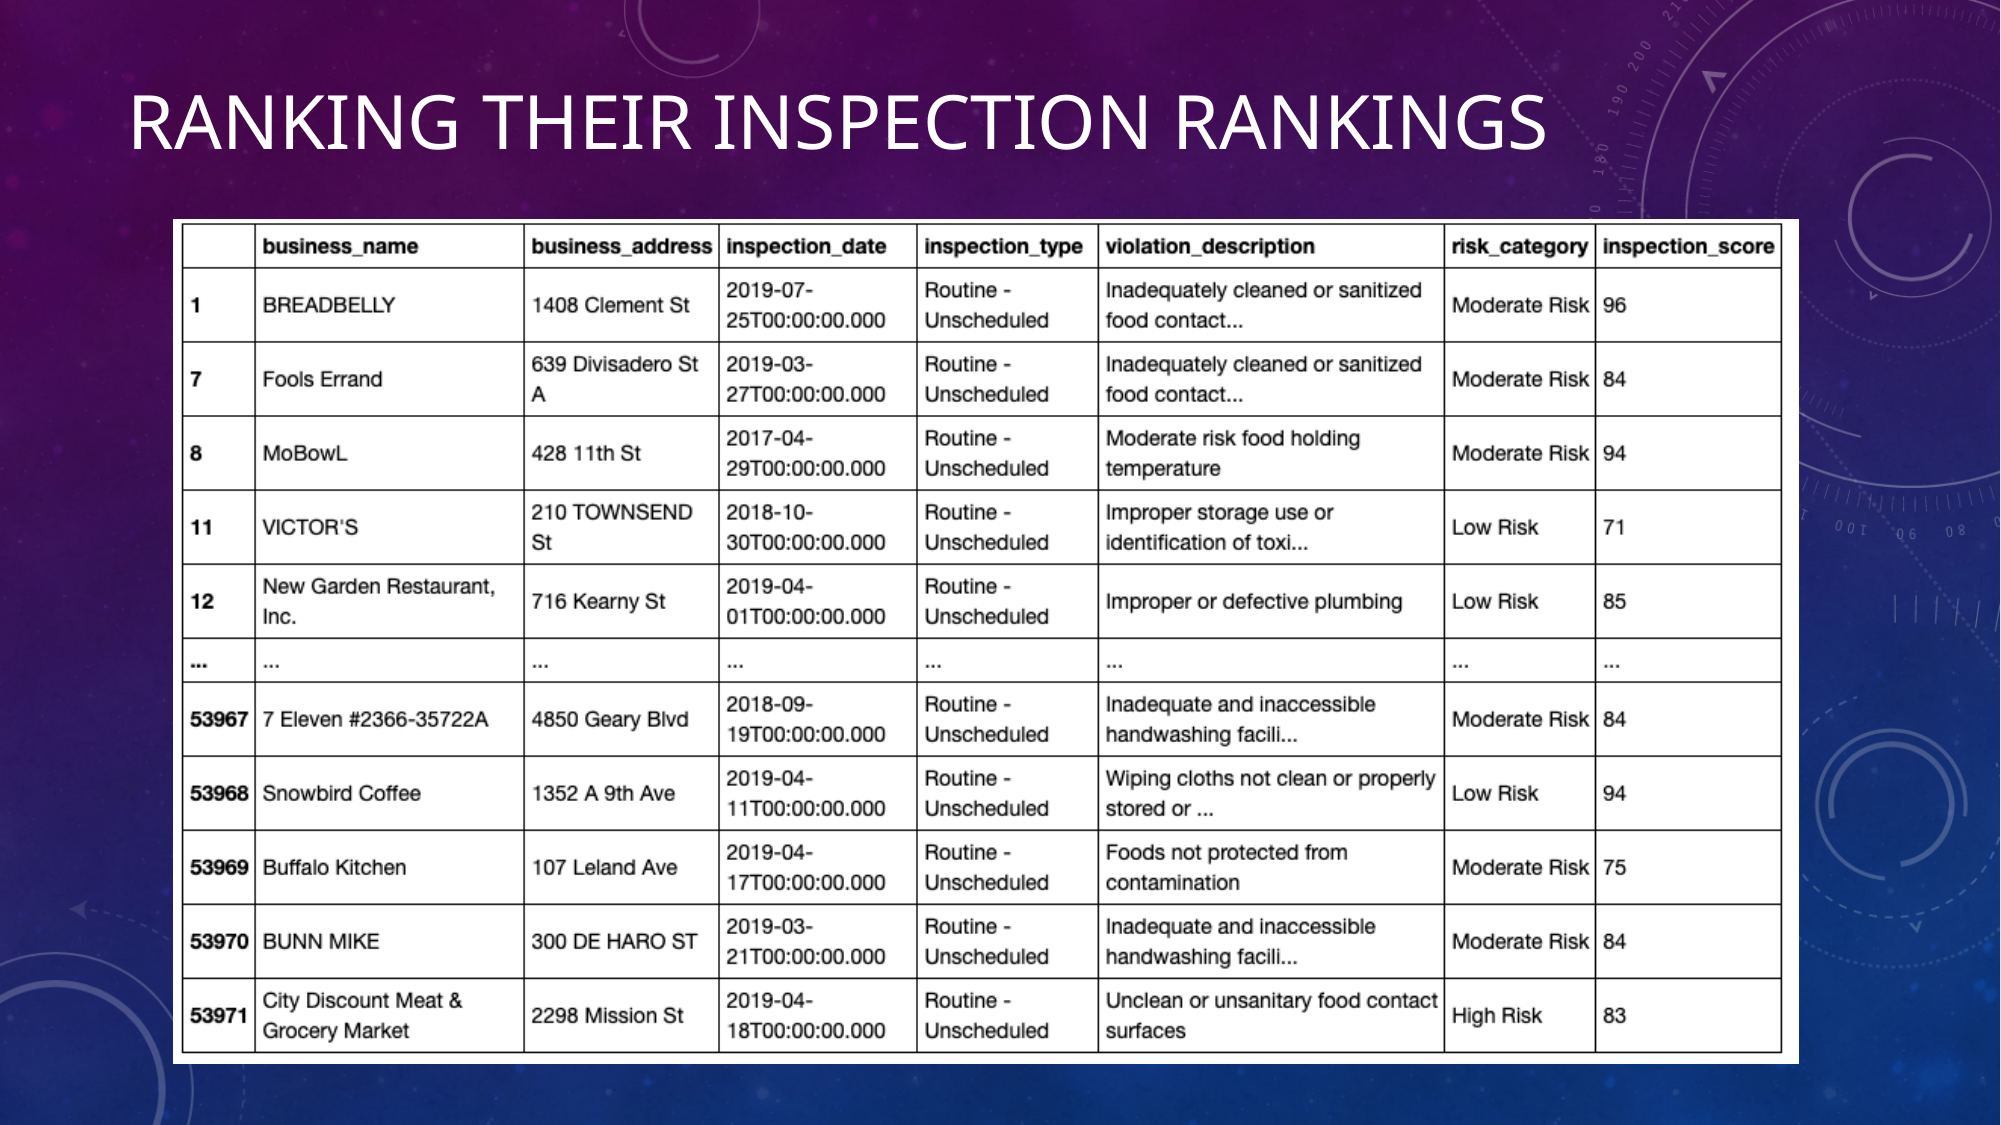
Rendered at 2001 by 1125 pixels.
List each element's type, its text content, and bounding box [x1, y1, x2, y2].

picture [0, 0, 2001, 1125]
title Ranking their inspection rankings [112, 0, 1775, 239]
